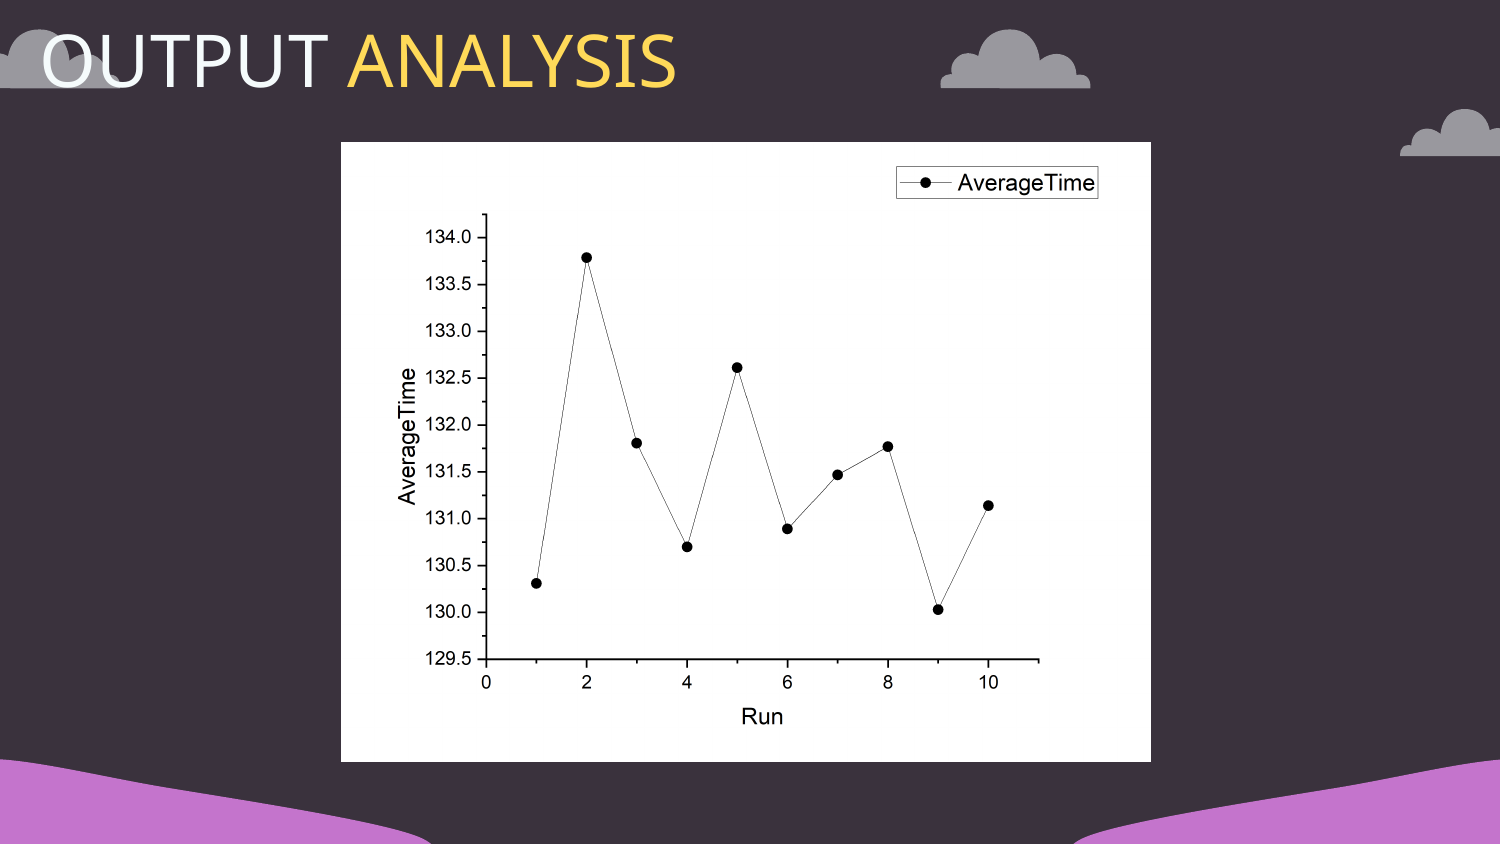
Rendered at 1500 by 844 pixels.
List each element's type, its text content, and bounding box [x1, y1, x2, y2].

title OUTPUT ANALYSIS [0, 0, 993, 93]
picture [341, 142, 1151, 763]
